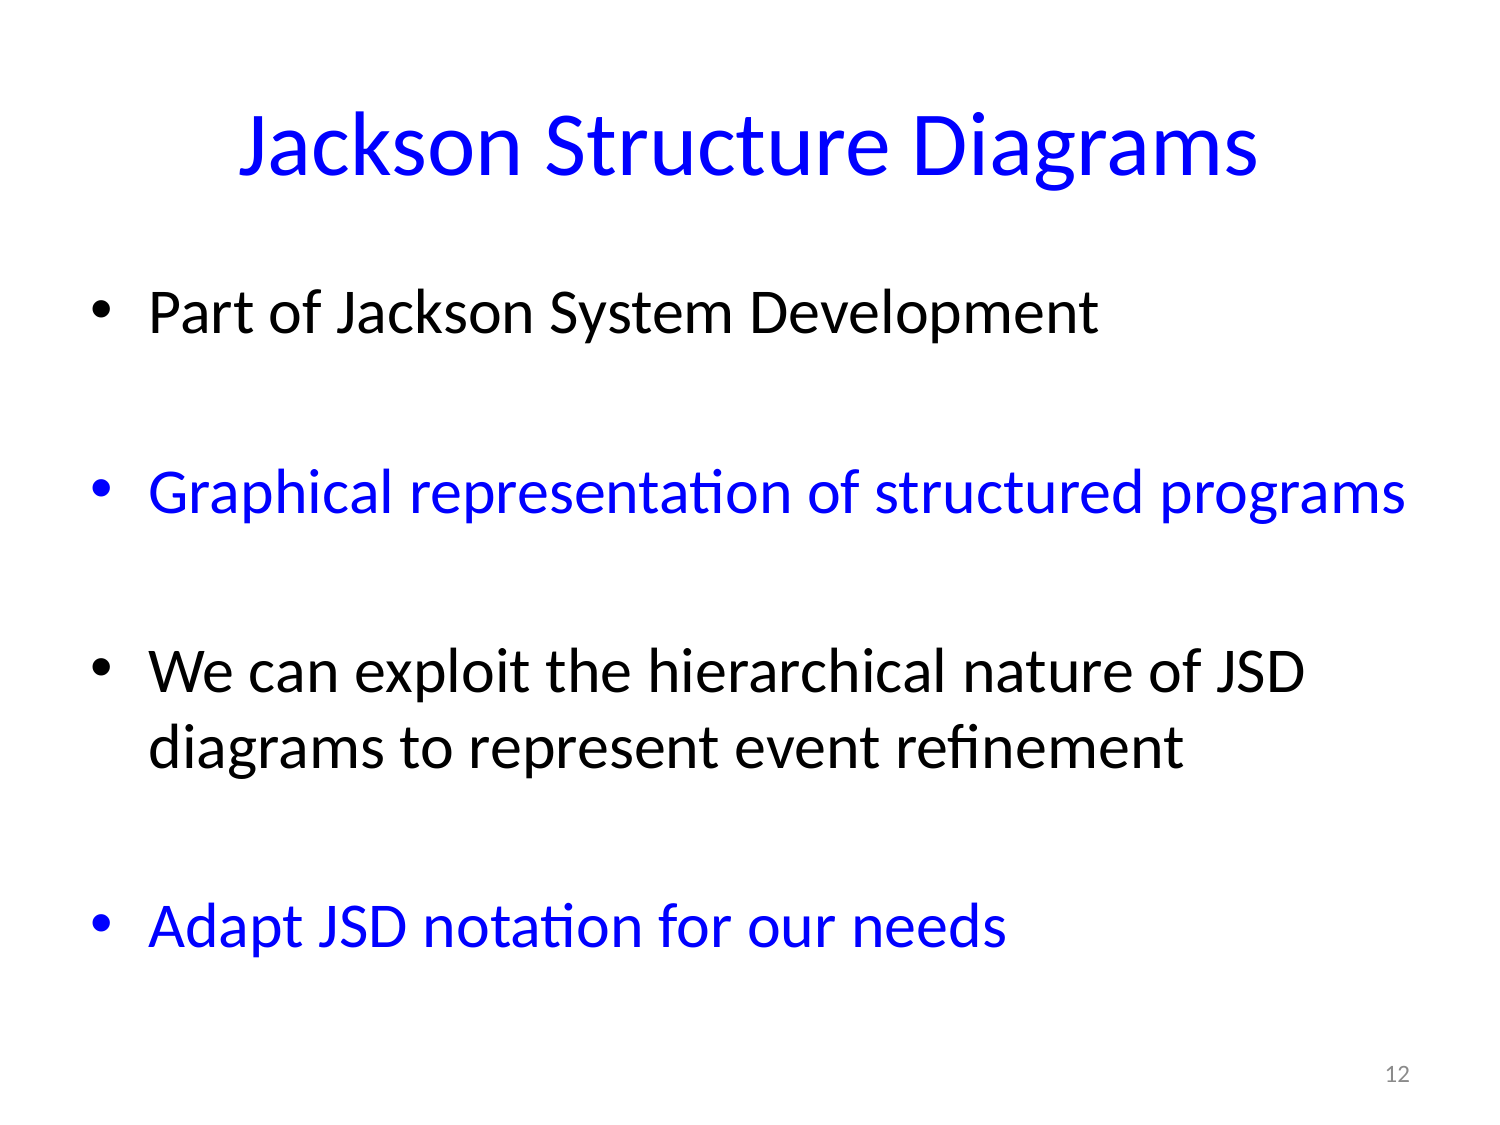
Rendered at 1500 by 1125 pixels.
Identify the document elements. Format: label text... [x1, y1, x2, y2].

list Part of Jackson System Development Graphical representation of structured programs We can exploit the hierarchical nature of JSD diagrams to represent event refinement Adapt JSD notation for our needs [75, 262, 1425, 1005]
slide_number 12 [1074, 1042, 1425, 1103]
title Jackson Structure Diagrams [75, 45, 1425, 233]
